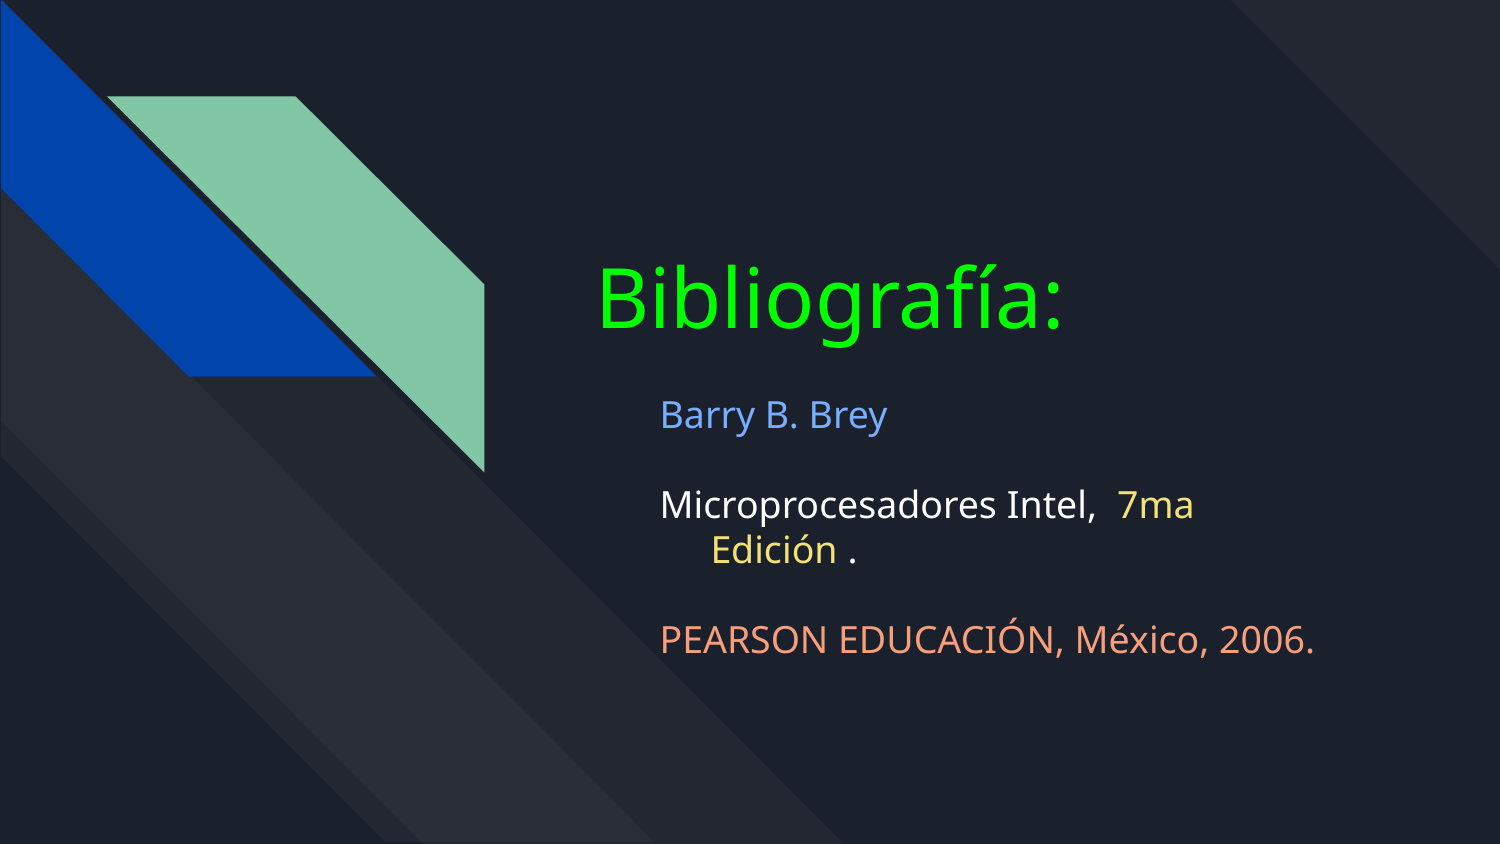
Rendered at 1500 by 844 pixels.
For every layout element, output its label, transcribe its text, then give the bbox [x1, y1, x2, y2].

title Bibliografía: [580, 230, 1404, 490]
subtitle Barry B. Brey Microprocesadores Intel, 7ma Edición . PEARSON EDUCACIÓN, México, 2006. [620, 375, 1363, 616]
